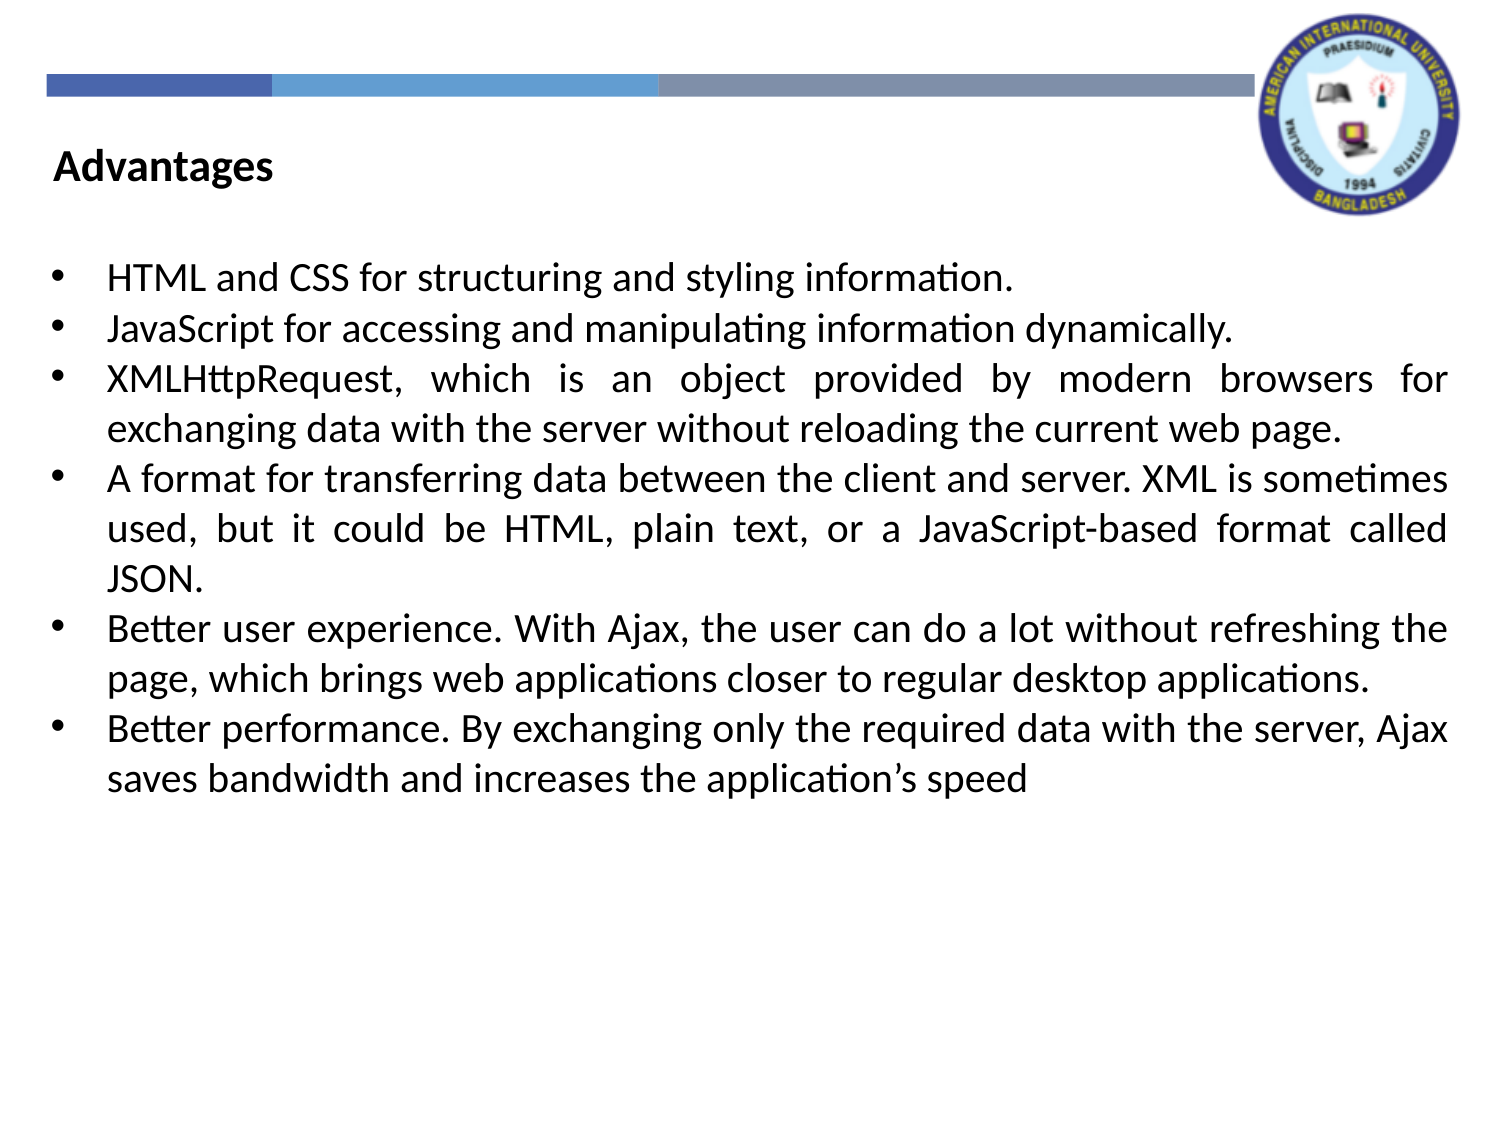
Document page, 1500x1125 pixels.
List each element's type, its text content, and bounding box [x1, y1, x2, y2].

text_box Advantages [38, 128, 289, 198]
text_box HTML and CSS for structuring and styling information. JavaScript for accessing and manipulating information dynamically. XMLHttpRequest, which is an object provided by modern browsers for exchanging data with the server without reloading the current web page. A format for transferring data between the client and server. XML is sometimes used, but it could be HTML, plain text, or a JavaScript-based format called JSON. Better user experience. With Ajax, the user can do a lot without refreshing the page, which brings web applications closer to regular desktop applications. Better performance. By exchanging only the required data with the server, Ajax saves bandwidth and increases the application’s speed [35, 242, 1465, 808]
picture [1254, 9, 1465, 221]
